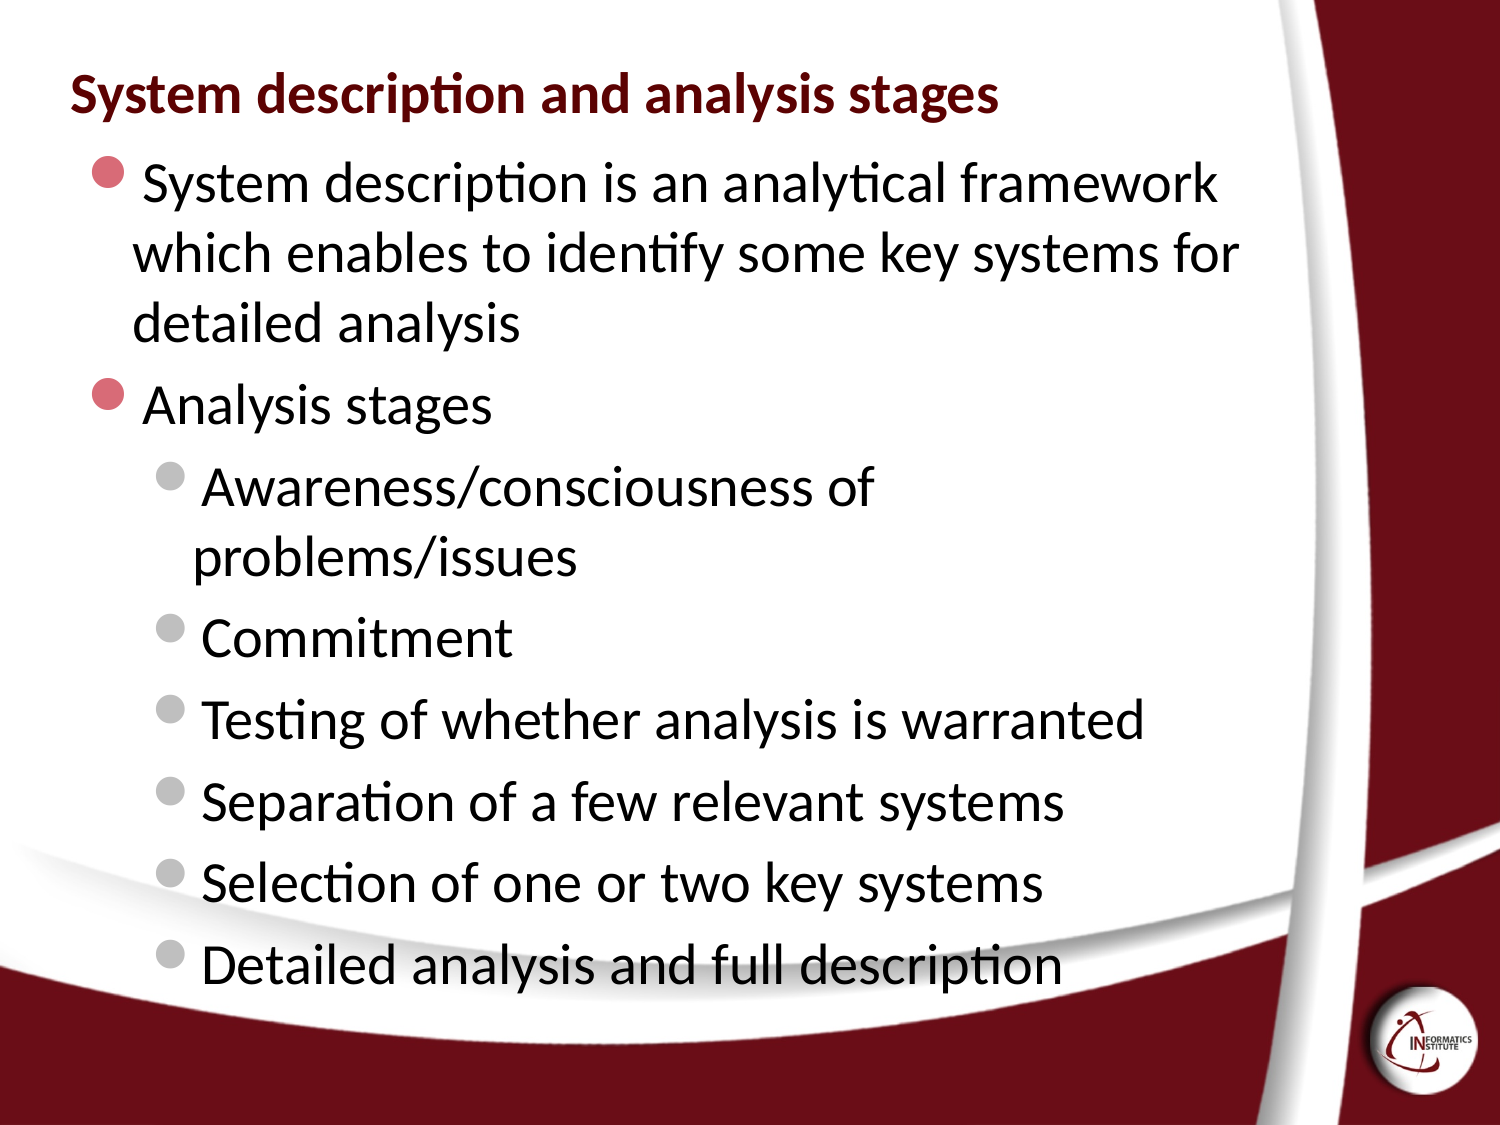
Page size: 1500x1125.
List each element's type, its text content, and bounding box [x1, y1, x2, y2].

picture [0, 0, 1500, 1125]
list System description is an analytical framework which enables to identify some key sys­tems for detailed analysis Analysis stages Awareness/consciousness of problems/issues Commitment Testing of whether analysis is warranted Separation of a few relevant systems Selection of one or two key systems Detailed analysis and full description [72, 137, 1287, 965]
title System description and analysis stages [70, 46, 1285, 126]
